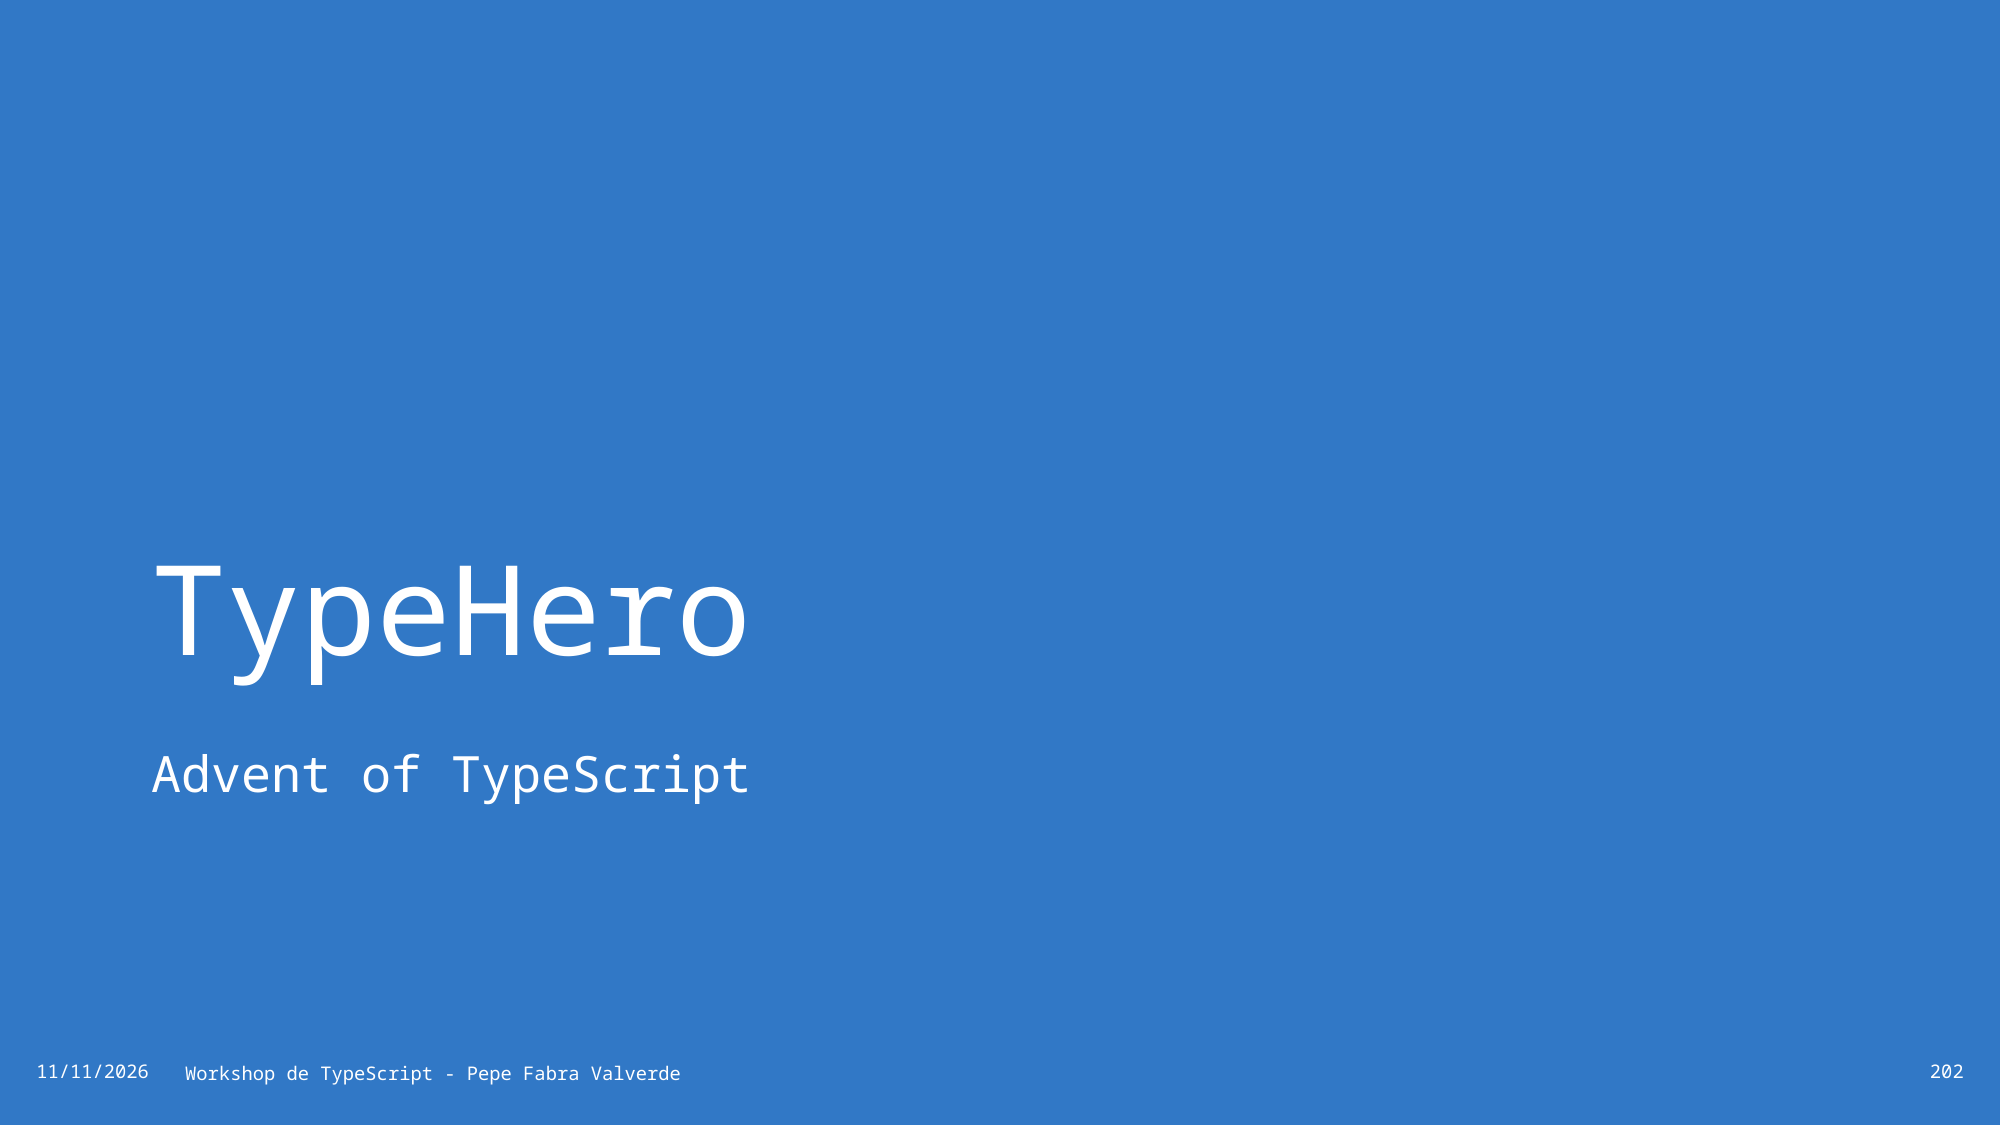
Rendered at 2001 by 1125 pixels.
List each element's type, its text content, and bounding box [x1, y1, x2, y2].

list Advent of TypeScript [136, 728, 1862, 999]
title TypeHero [136, 60, 1862, 688]
text_box 202 [1528, 1042, 1979, 1103]
text_box Workshop de TypeScript - Pepe Fabra Valverde [170, 1042, 846, 1103]
text_box 03/11/2024 [21, 1042, 165, 1103]
